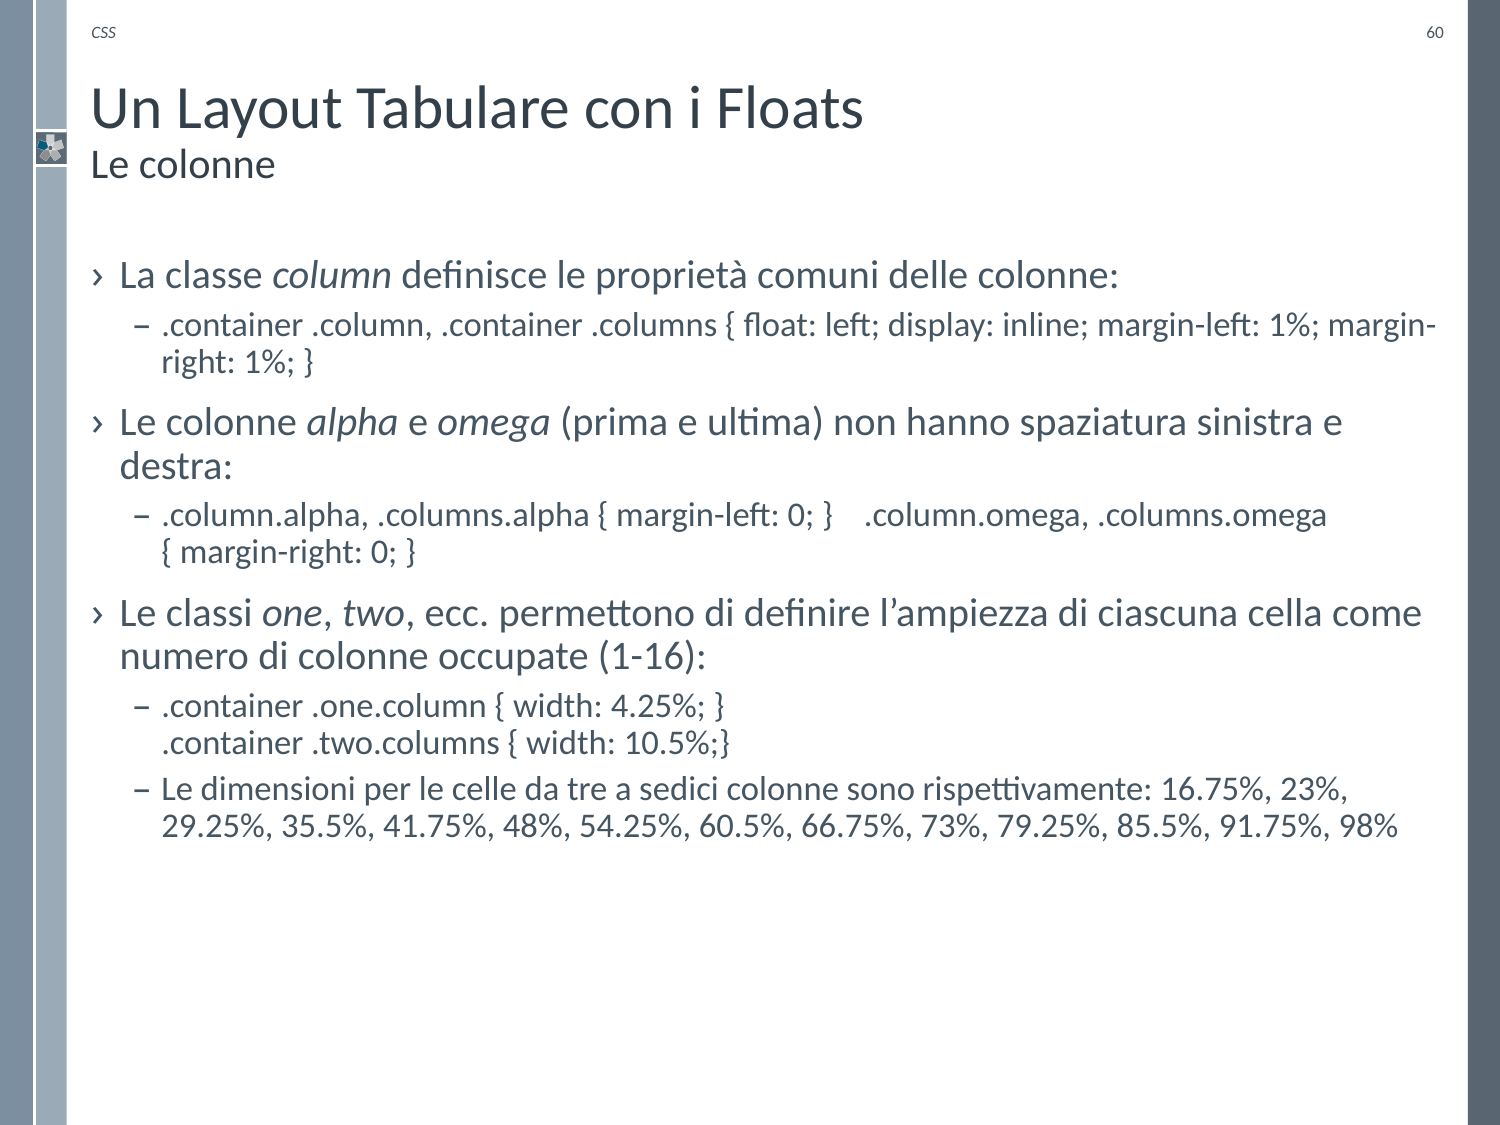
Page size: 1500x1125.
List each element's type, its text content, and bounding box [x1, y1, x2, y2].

picture [37, 134, 64, 161]
title Un Layout Tabulare con i Floats Le colonne [75, 68, 1459, 233]
footer CSS [76, 8, 566, 55]
list La classe column definisce le proprietà comuni delle colonne: .container .column, .container .columns { float: left; display: inline; margin-left: 1%; margin-right: 1%; } Le colonne alpha e omega (prima e ultima) non hanno spaziatura sinistra e destra: .column.alpha, .columns.alpha { margin-left: 0; } .column.omega, .columns.omega { margin-right: 0; } Le classi one, two, ecc. permettono di definire l’ampiezza di ciascuna cella come numero di colonne occupate (1-16): .container .one.column { width: 4.25%; } .container .two.columns { width: 10.5%;} Le dimensioni per le celle da tre a sedici colonne sono rispettivamente: 16.75%, 23%, 29.25%, 35.5%, 41.75%, 48%, 54.25%, 60.5%, 66.75%, 73%, 79.25%, 85.5%, 91.75%, 98% [76, 246, 1459, 1106]
slide_number 60 [1370, 8, 1459, 55]
